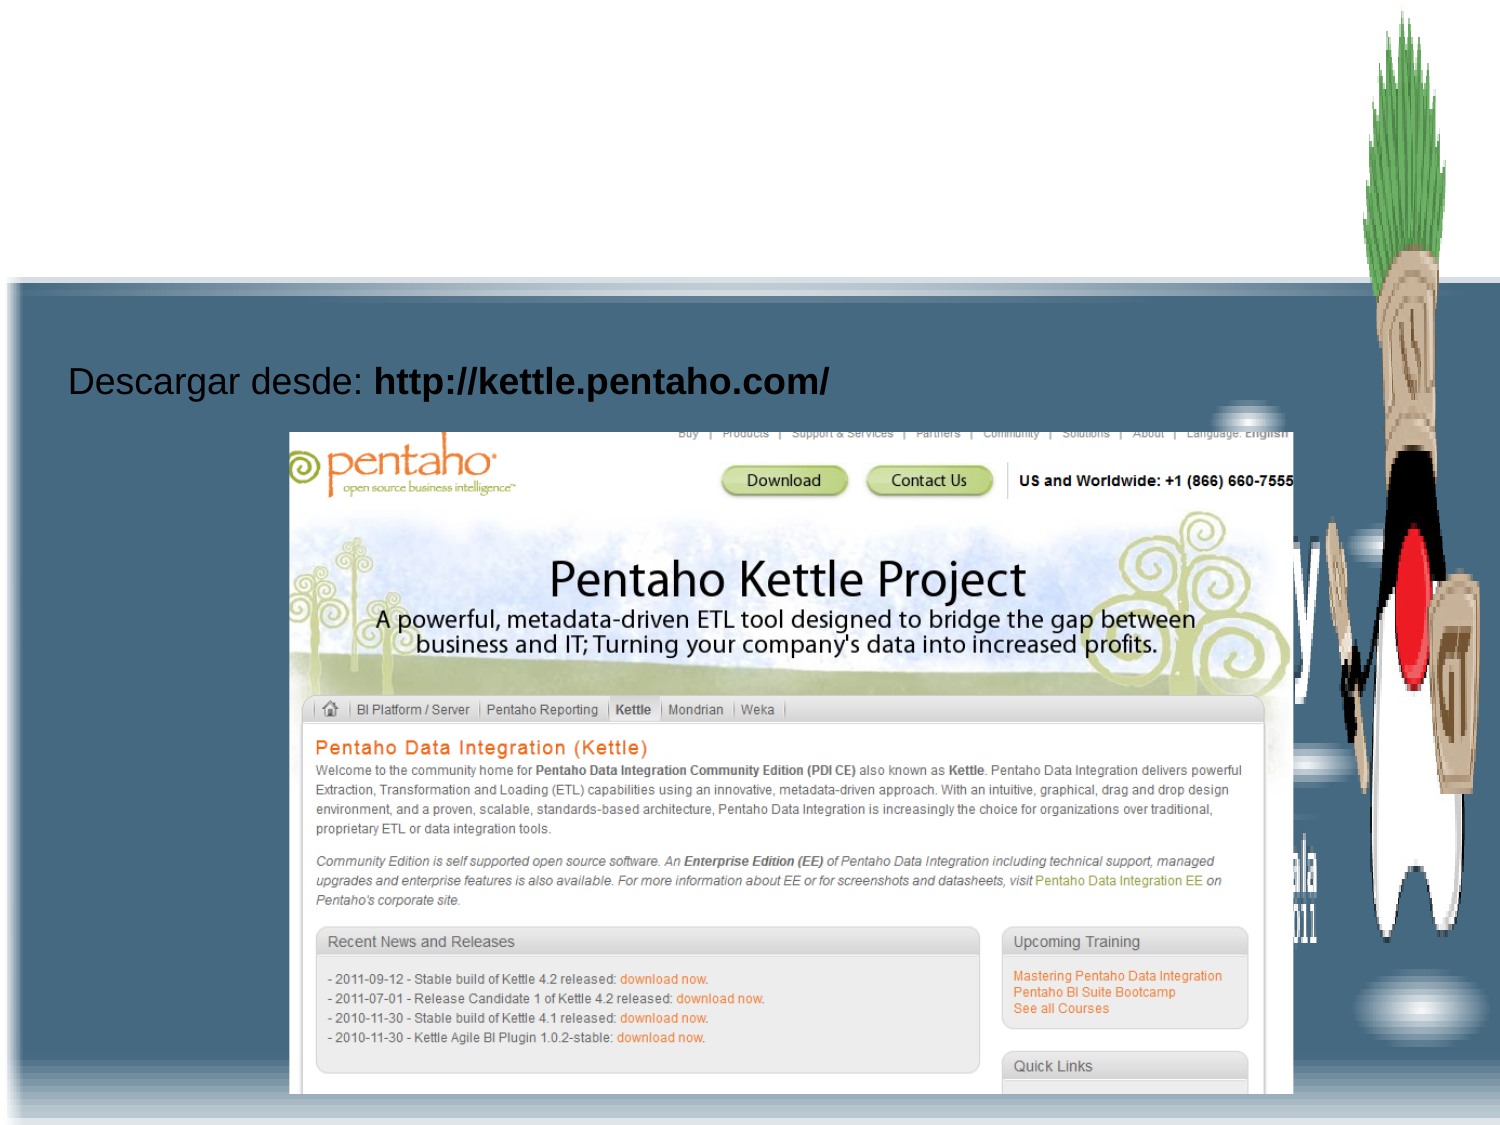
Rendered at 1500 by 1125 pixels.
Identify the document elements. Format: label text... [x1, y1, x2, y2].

title Instalación [64, 77, 1416, 266]
text_box Descargar desde: http://kettle.pentaho.com/ [53, 349, 1447, 410]
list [288, 432, 1294, 1094]
picture [0, 0, 1500, 1125]
